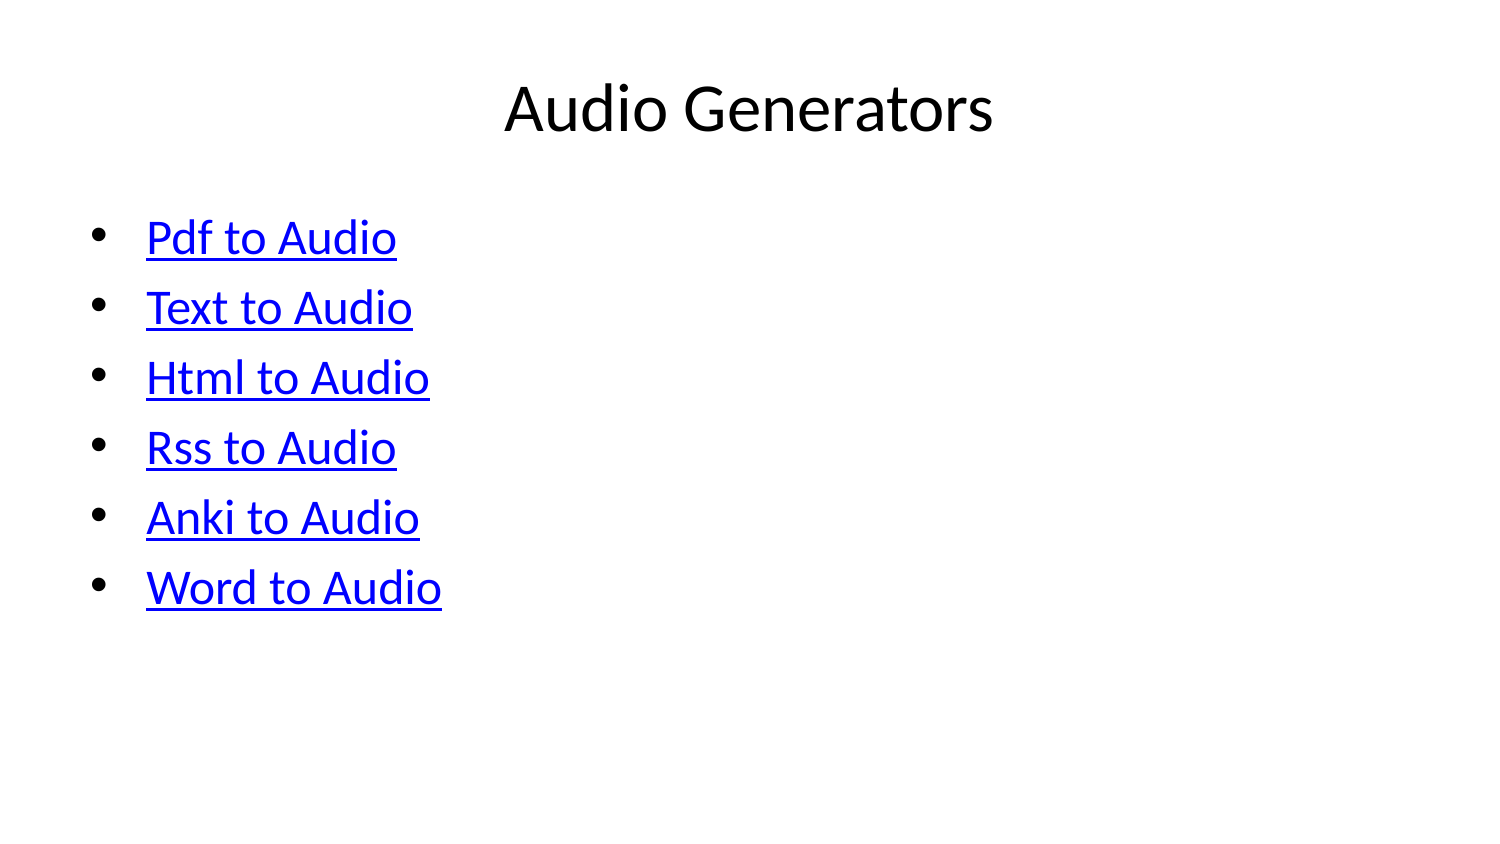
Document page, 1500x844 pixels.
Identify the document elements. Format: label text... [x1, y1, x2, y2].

title Audio Generators [75, 33, 1425, 175]
list Pdf to Audio Text to Audio Html to Audio Rss to Audio Anki to Audio Word to Audio [75, 196, 1425, 754]
